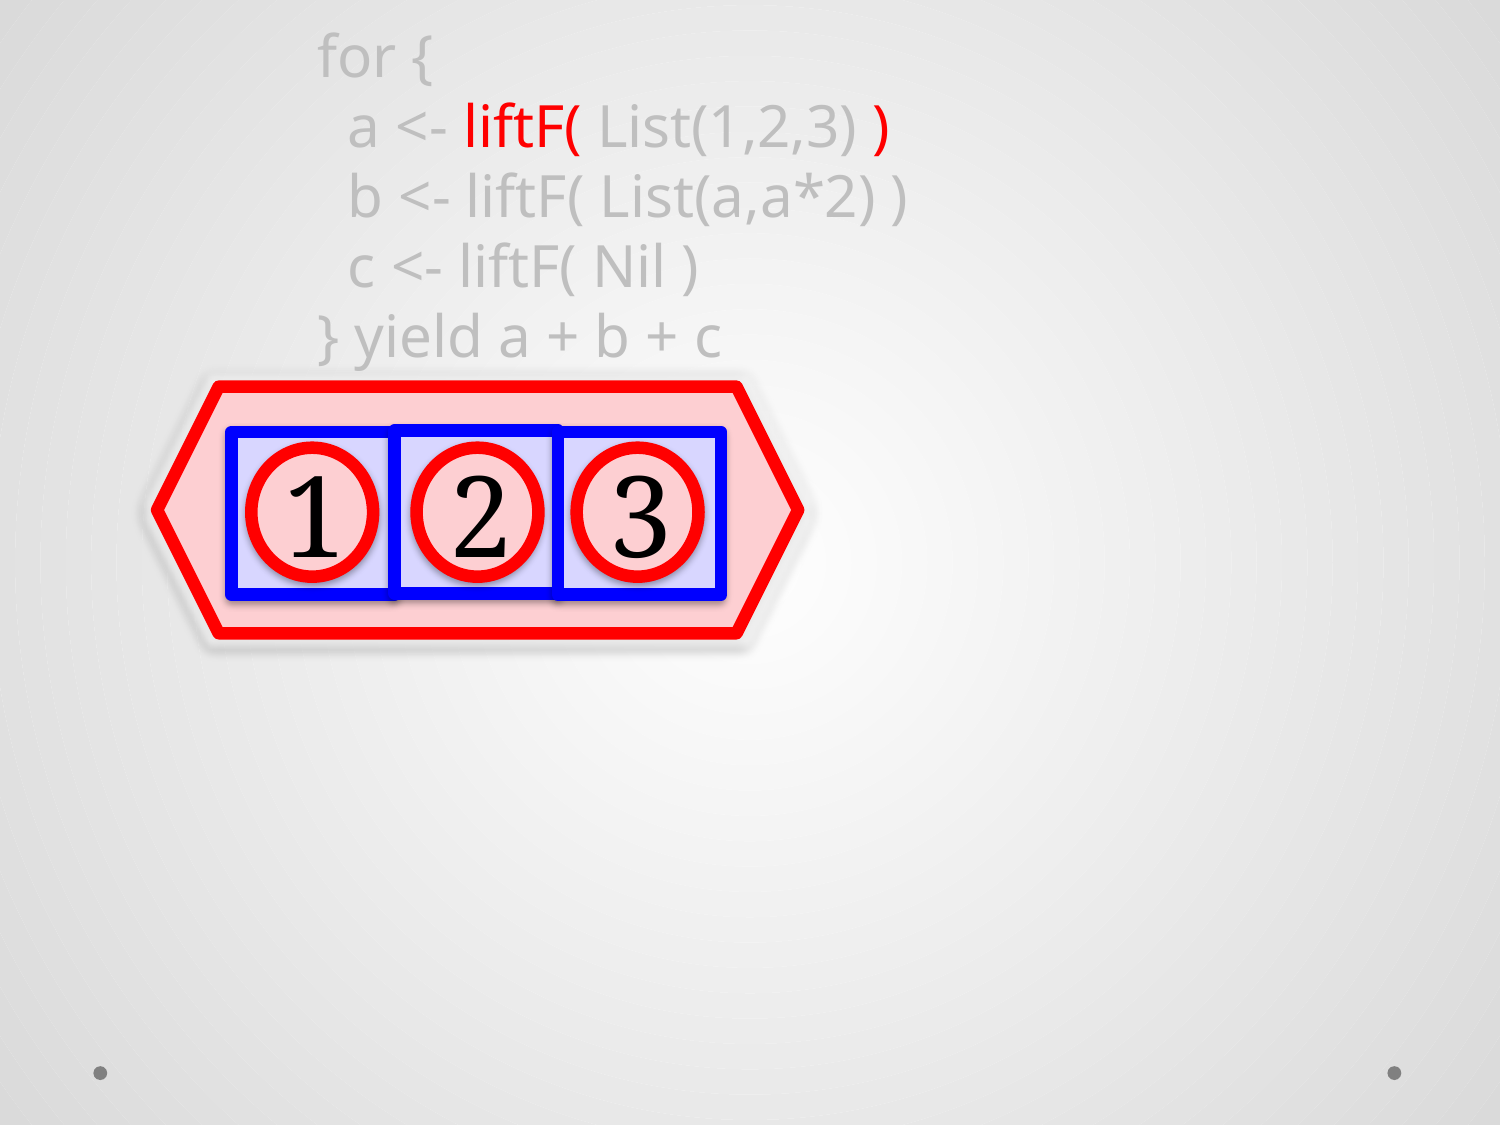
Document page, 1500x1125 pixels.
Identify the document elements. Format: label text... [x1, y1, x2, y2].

text_box for { a <- liftF( List(1,2,3) ) b <- liftF( List(a,a*2) ) c <- liftF( Nil ) } yield a + b + c [302, 11, 1395, 377]
text_box 2 [415, 446, 540, 578]
text_box 1 [250, 446, 374, 578]
text_box [557, 431, 722, 595]
text_box 3 [575, 446, 700, 578]
text_box [394, 430, 558, 594]
text_box [156, 385, 799, 635]
text_box [231, 431, 392, 595]
